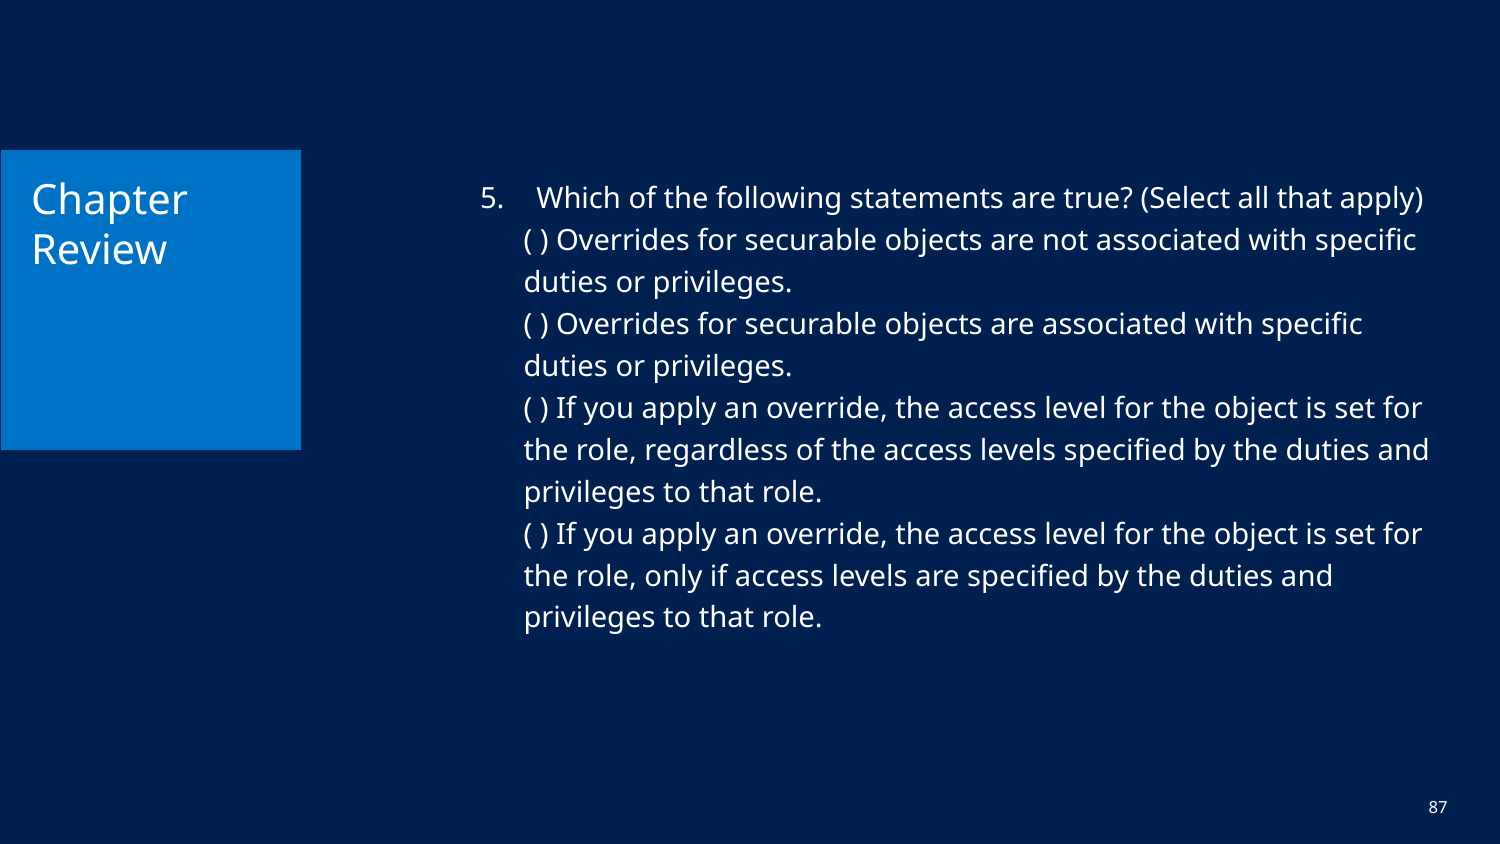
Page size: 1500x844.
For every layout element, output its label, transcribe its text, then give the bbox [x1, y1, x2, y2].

title Chapter Review [1, 150, 302, 450]
slide_number 87 [1112, 782, 1463, 827]
list Which of the following statements are true? (Select all that apply) ( ) Overrides for securable objects are not associated with specific duties or privileges. ( ) Overrides for securable objects are associated with specific duties or privileges. ( ) If you apply an override, the access level for the object is set for the role, regardless of the access levels specified by the duties and privileges to that role. ( ) If you apply an override, the access level for the object is set for the role, only if access levels are specified by the duties and privileges to that role. [450, 150, 1463, 772]
